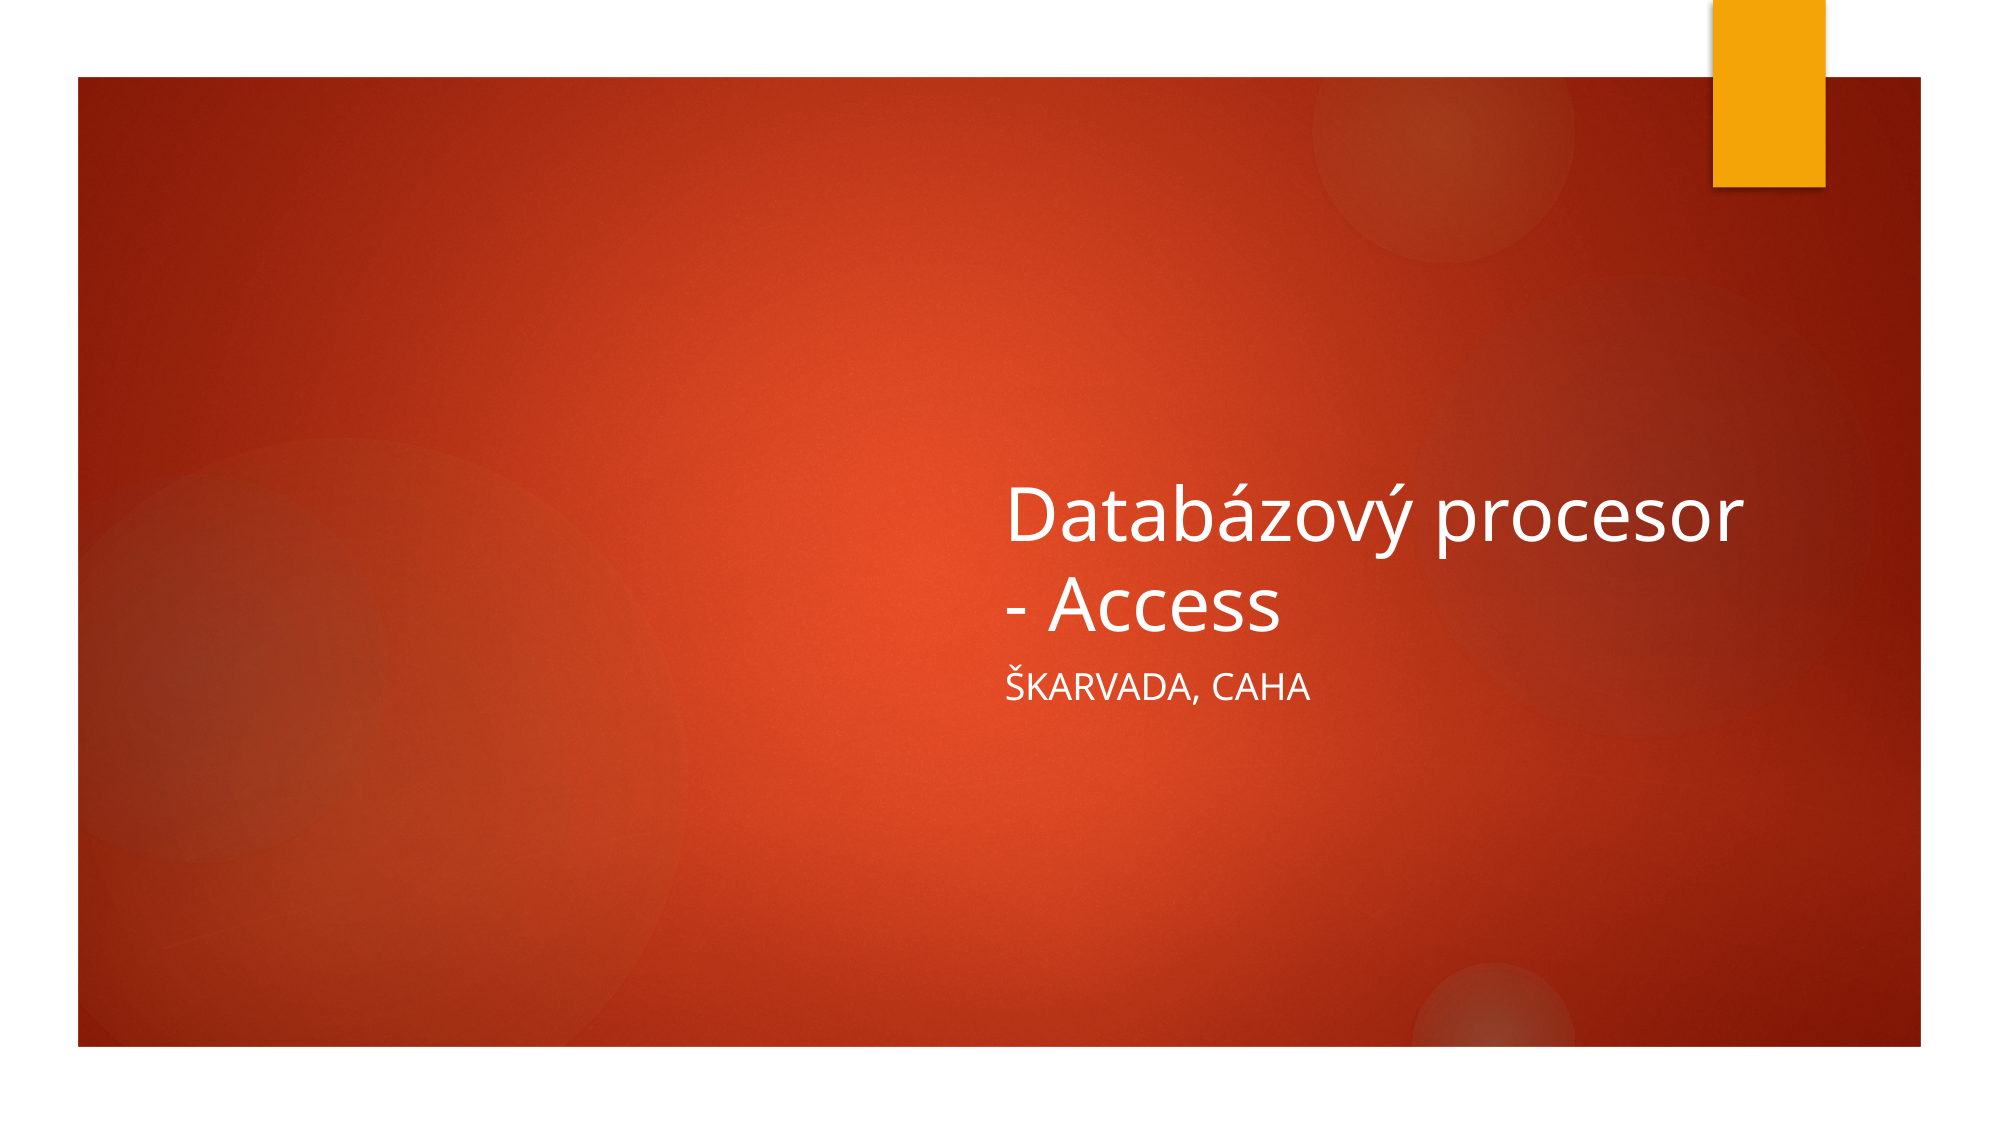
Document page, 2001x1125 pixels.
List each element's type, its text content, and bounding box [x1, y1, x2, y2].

title Databázový procesor - Access [989, 386, 1774, 654]
subtitle Škarvada, Caha [989, 655, 1774, 748]
